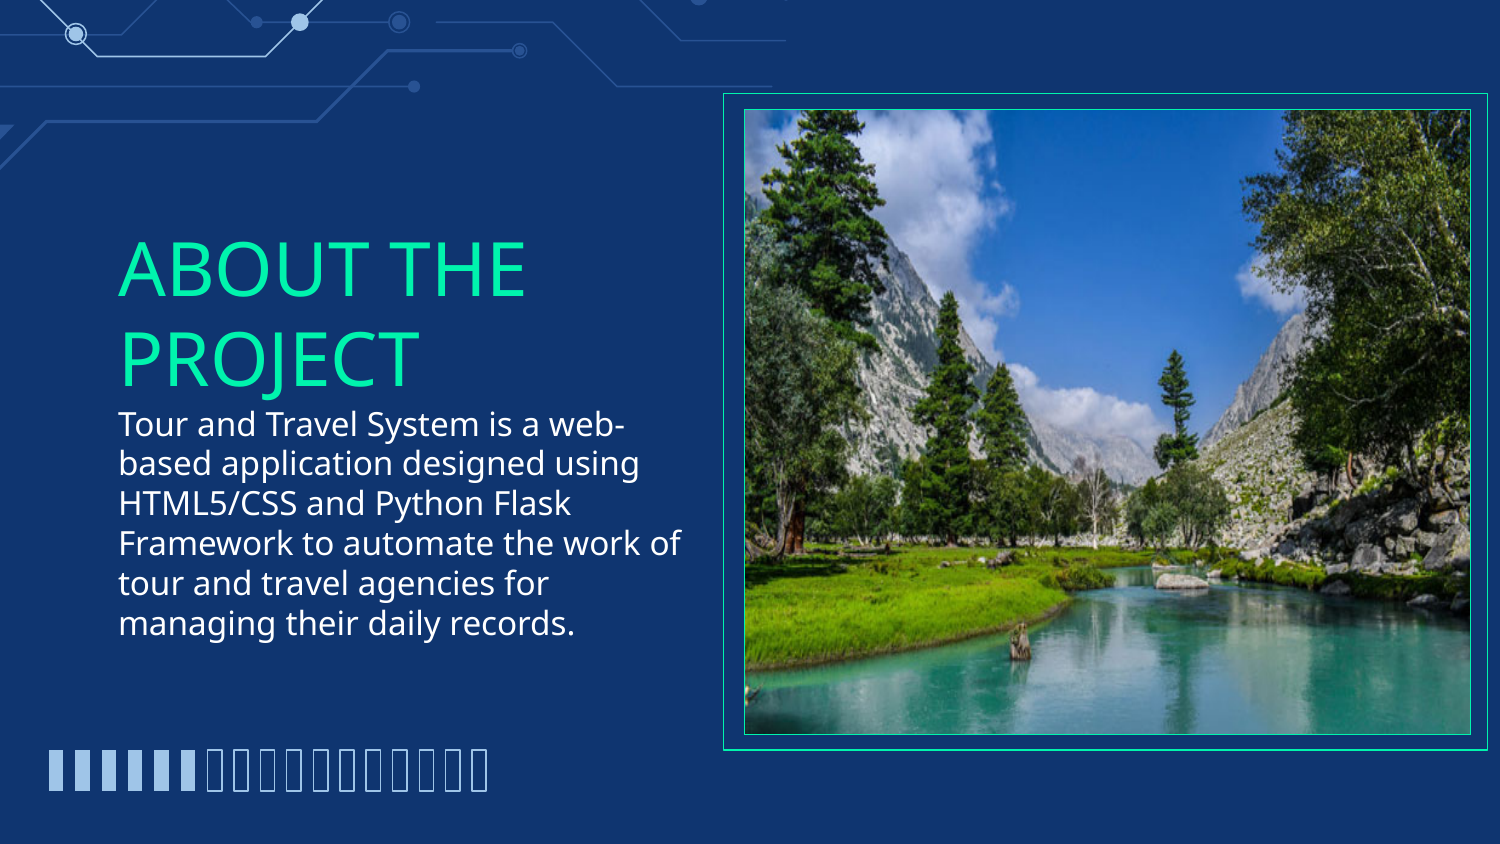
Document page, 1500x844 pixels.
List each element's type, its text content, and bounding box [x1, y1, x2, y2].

picture [744, 109, 1471, 735]
title ABOUT THE PROJECT [118, 259, 694, 364]
subtitle Tour and Travel System is a web-based application designed using HTML5/CSS and Python Flask Framework to automate the work of tour and travel agencies for managing their daily records. [118, 387, 716, 658]
